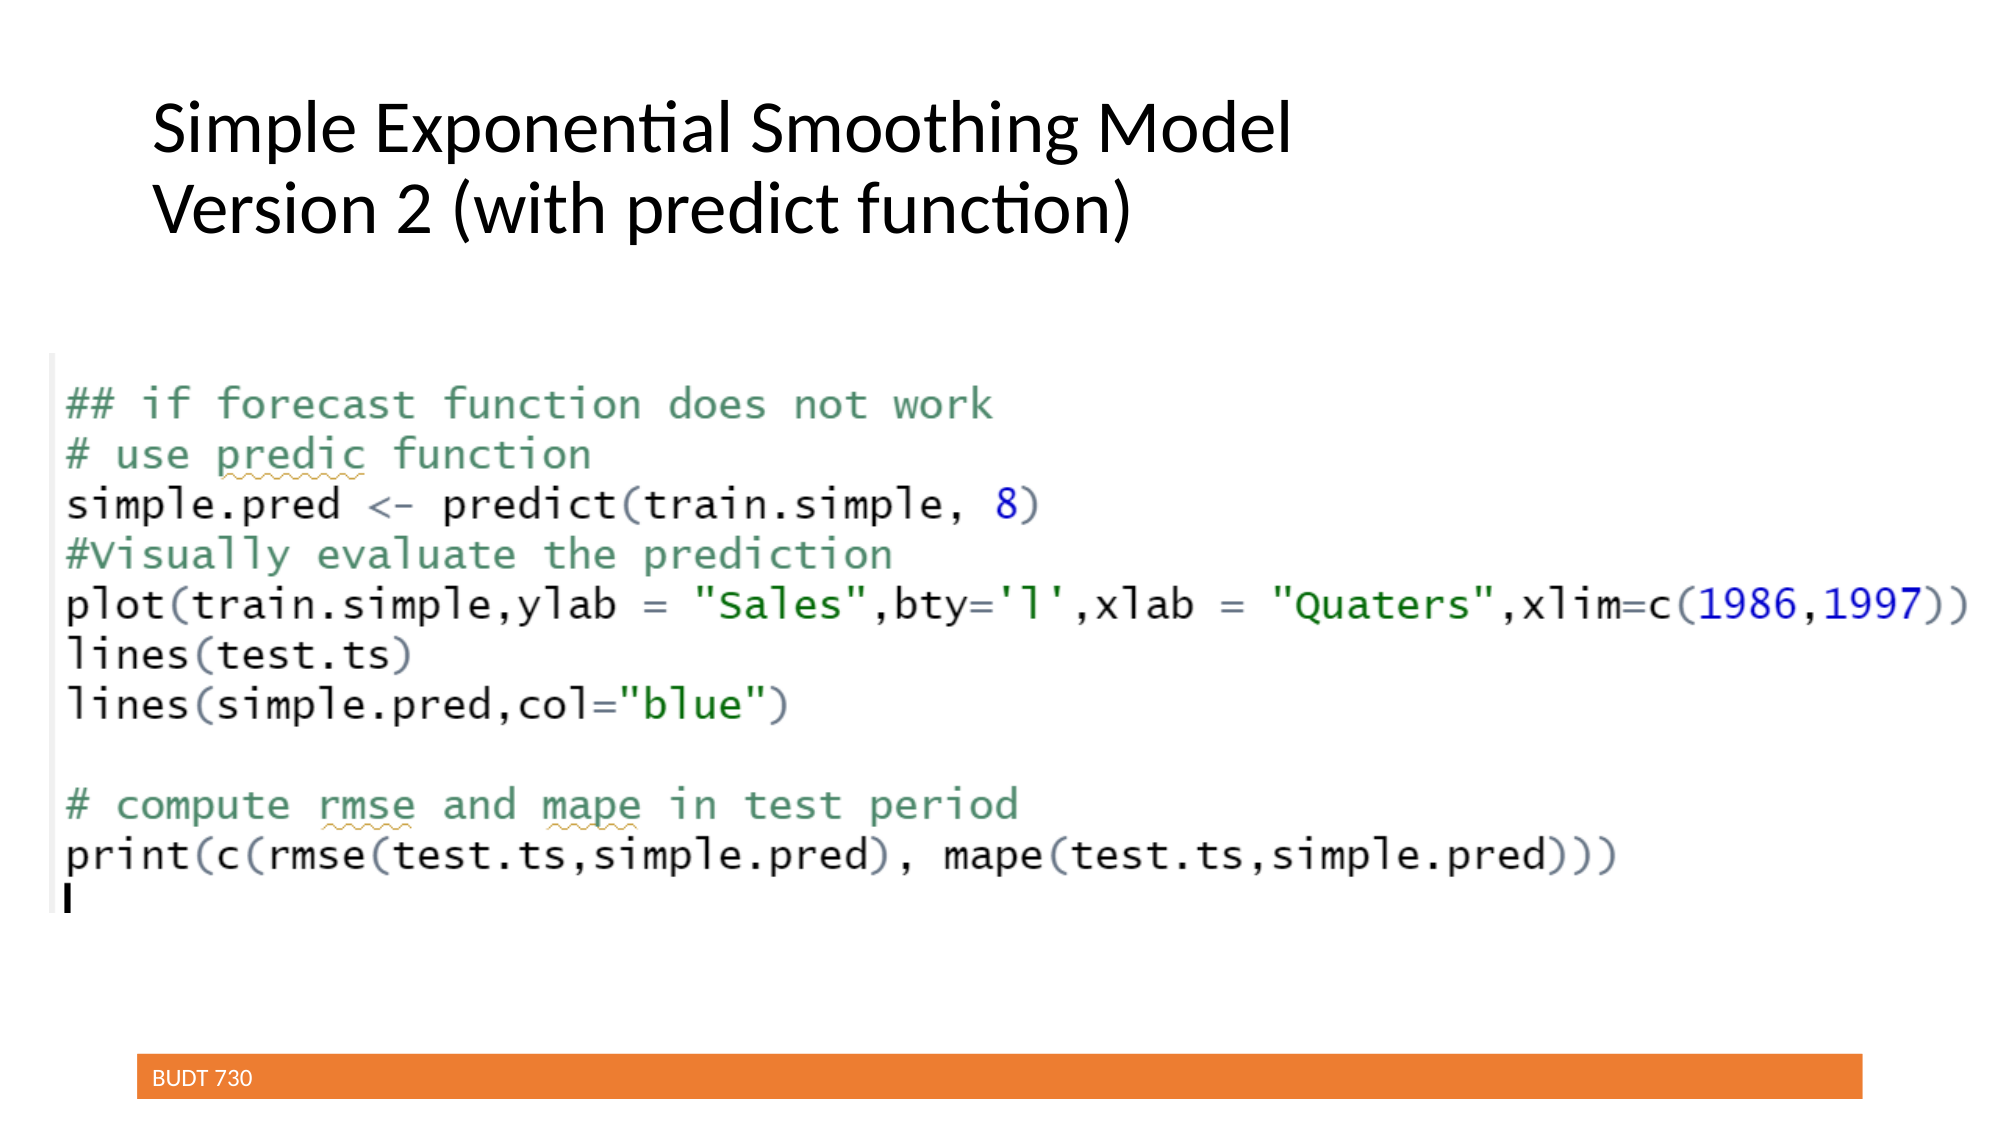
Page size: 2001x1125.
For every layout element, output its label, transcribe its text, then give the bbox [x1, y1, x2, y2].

title Simple Exponential Smoothing Model Version 2 (with predict function) [137, 59, 1863, 278]
picture [49, 353, 1989, 913]
